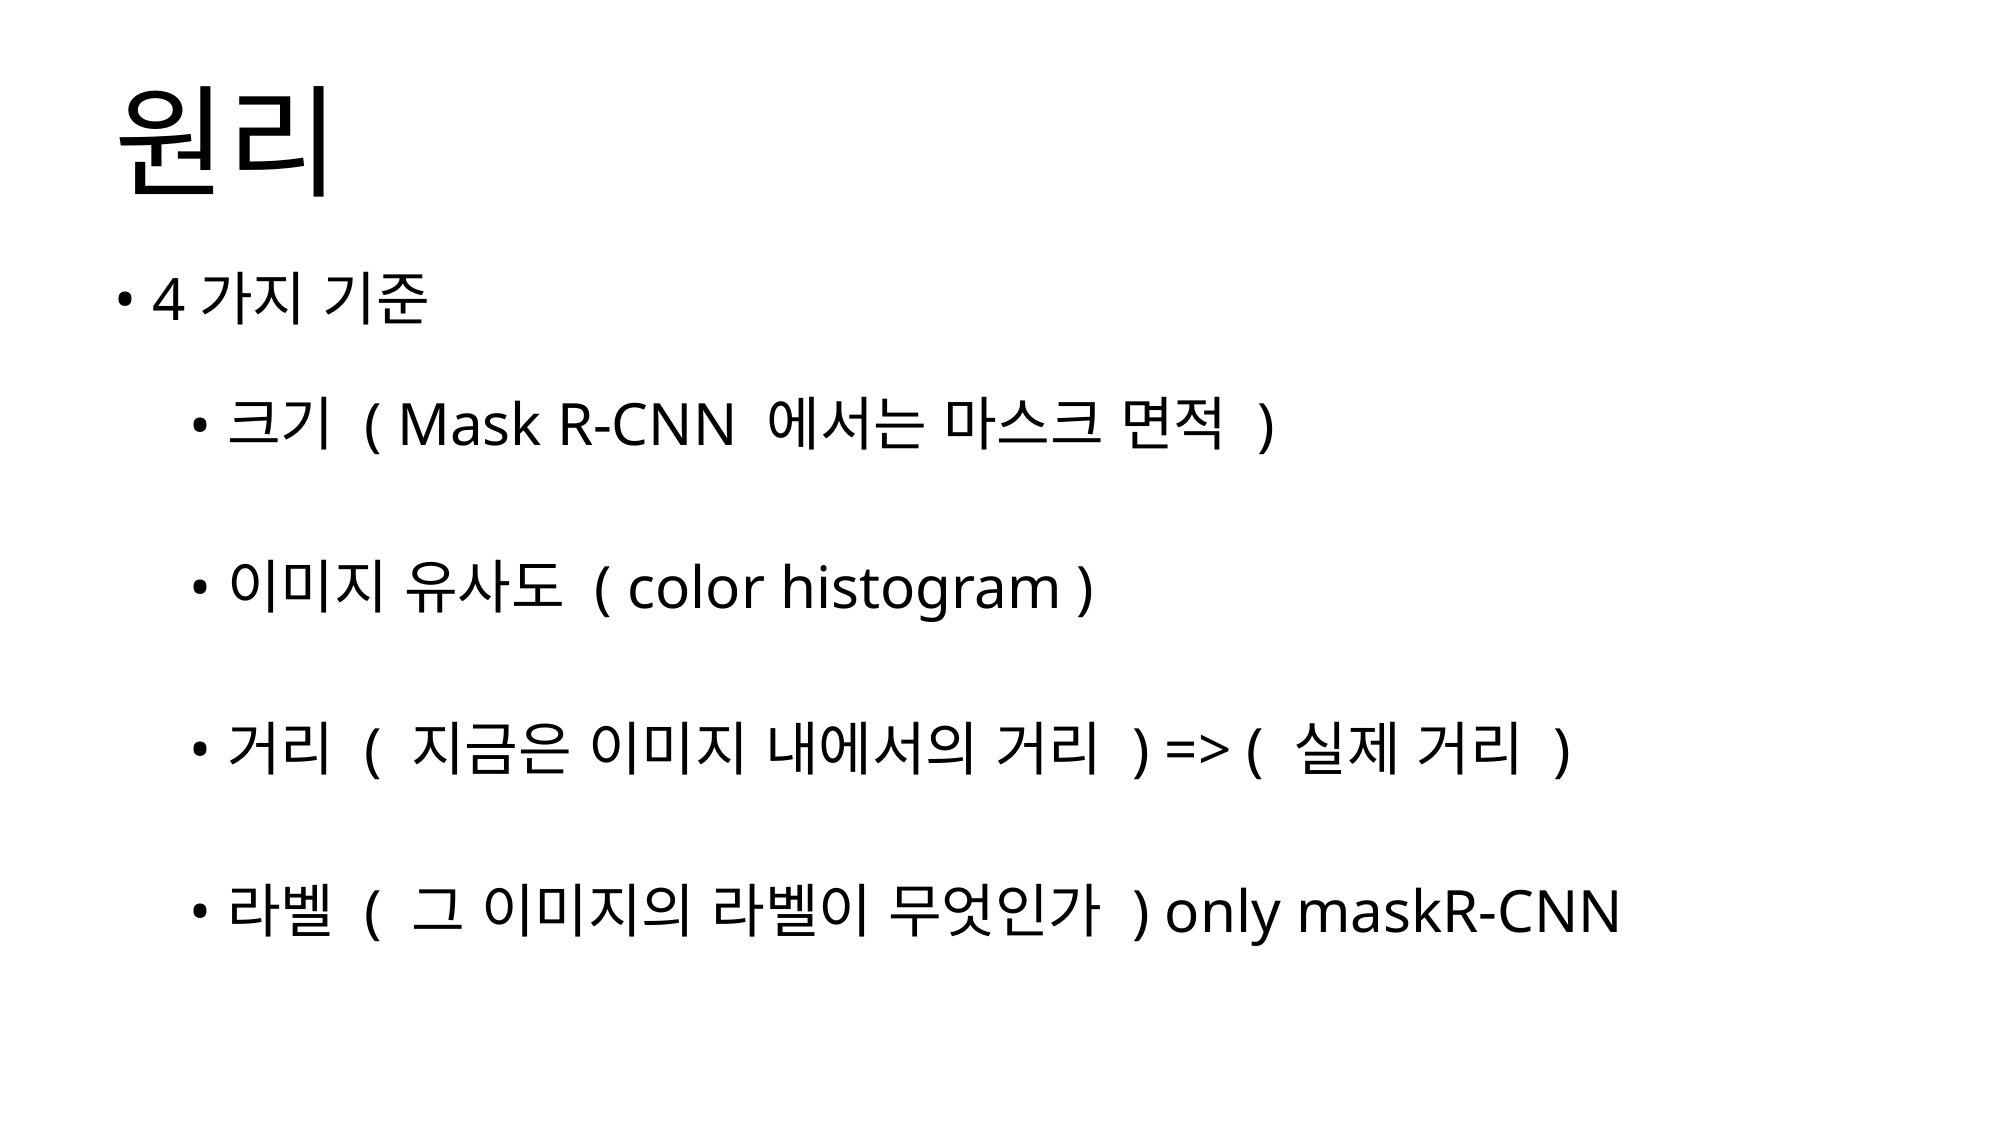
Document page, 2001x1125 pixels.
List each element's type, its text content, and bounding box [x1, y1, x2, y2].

list 4가지 기준 크기 ( Mask R-CNN 에서는 마스크 면적 ) 이미지 유사도 ( color histogram ) 거리 ( 지금은 이미지 내에서의 거리 ) => ( 실제 거리 ) 라벨 ( 그 이미지의 라벨이 무엇인가 ) only maskR-CNN [99, 262, 1901, 1006]
title 원리 [99, 45, 1901, 233]
